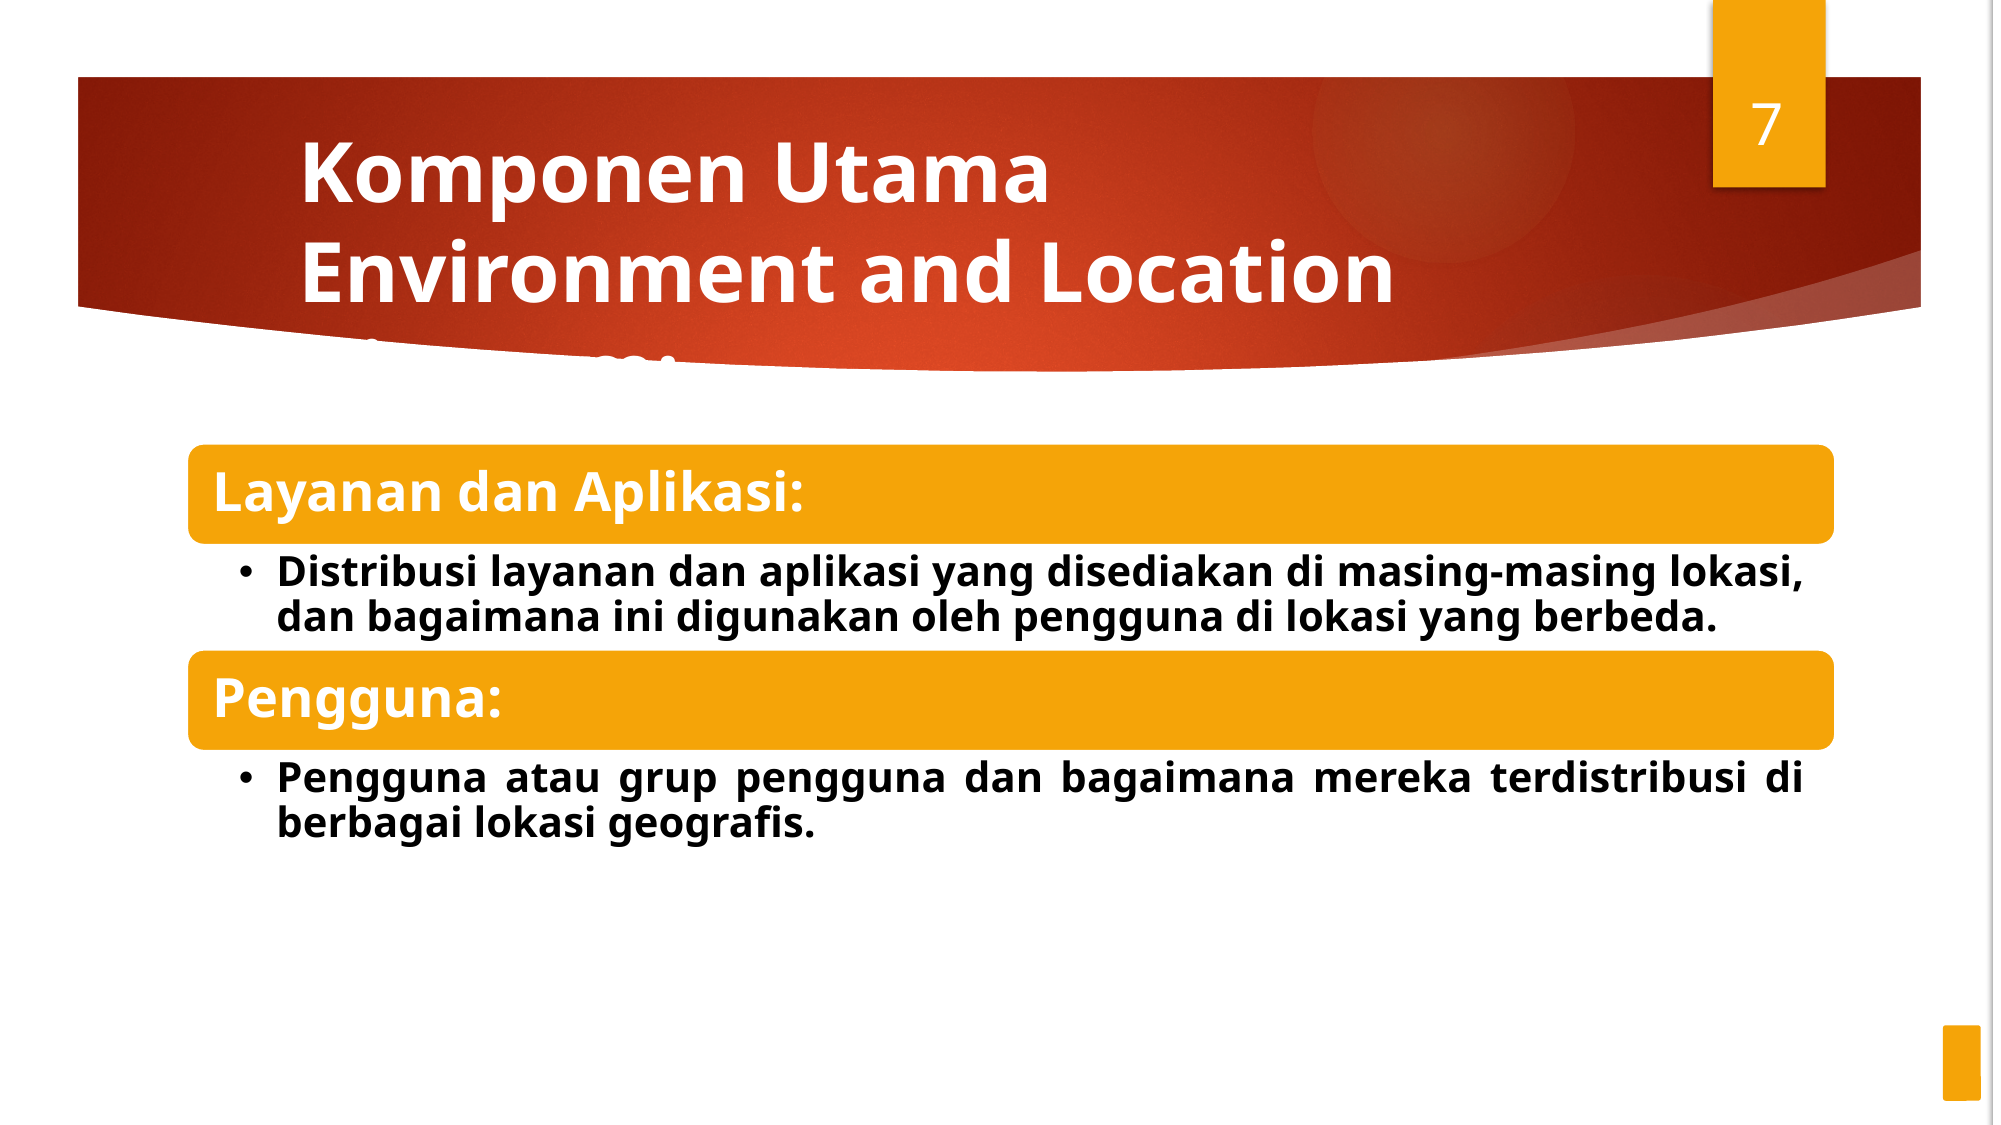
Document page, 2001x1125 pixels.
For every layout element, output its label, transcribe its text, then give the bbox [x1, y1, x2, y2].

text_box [186, 413, 1836, 886]
text_box Komponen Utama Environment and Location Diagram: [283, 111, 1624, 410]
slide_number 7 [1698, 48, 1836, 175]
